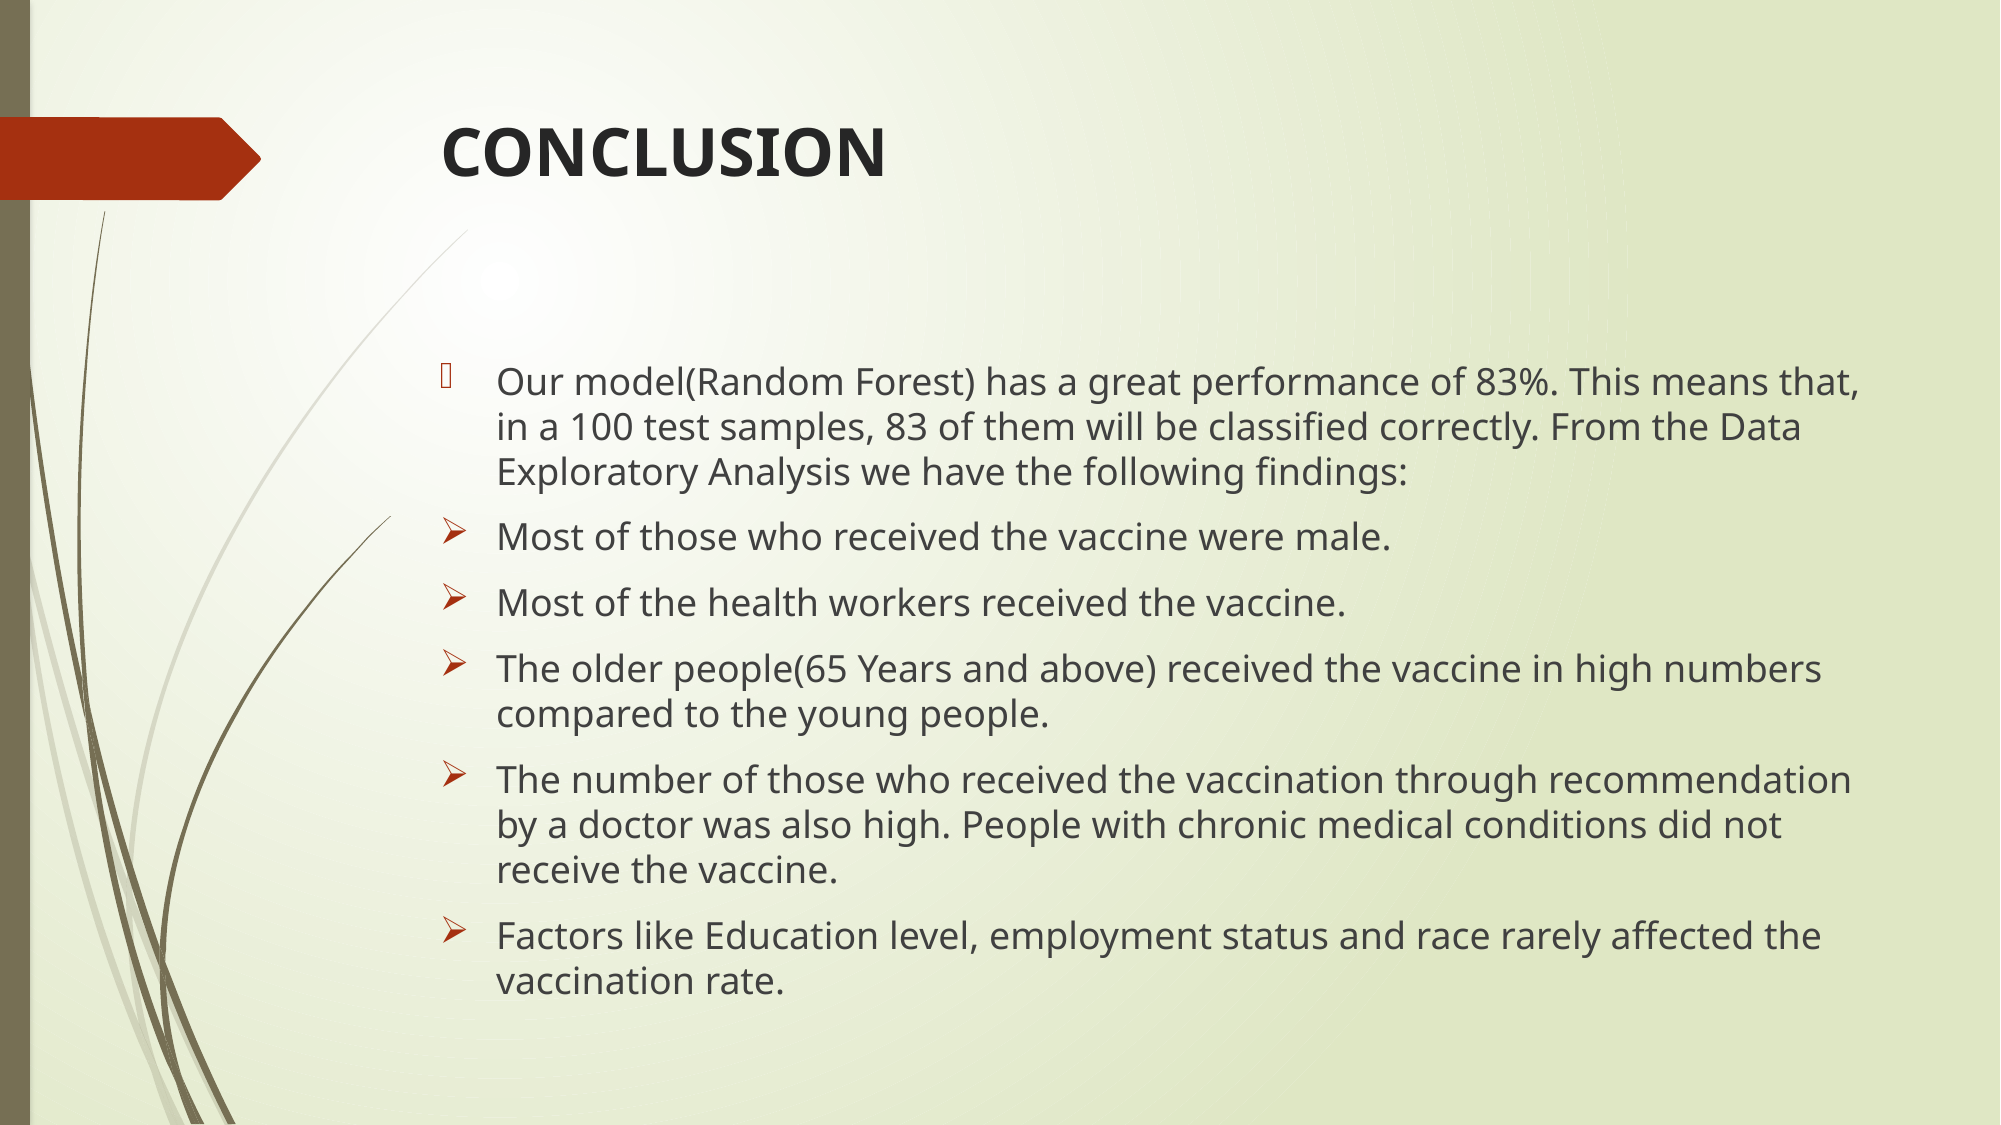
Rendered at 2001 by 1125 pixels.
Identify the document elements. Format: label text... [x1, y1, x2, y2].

list Our model(Random Forest) has a great performance of 83%. This means that, in a 100 test samples, 83 of them will be classified correctly. From the Data Exploratory Analysis we have the following findings: Most of those who received the vaccine were male. Most of the health workers received the vaccine. The older people(65 Years and above) received the vaccine in high numbers compared to the young people. The number of those who received the vaccination through recommendation by a doctor was also high. People with chronic medical conditions did not receive the vaccine. Factors like Education level, employment status and race rarely affected the vaccination rate. [424, 350, 1888, 970]
title CONCLUSION [425, 102, 1888, 313]
